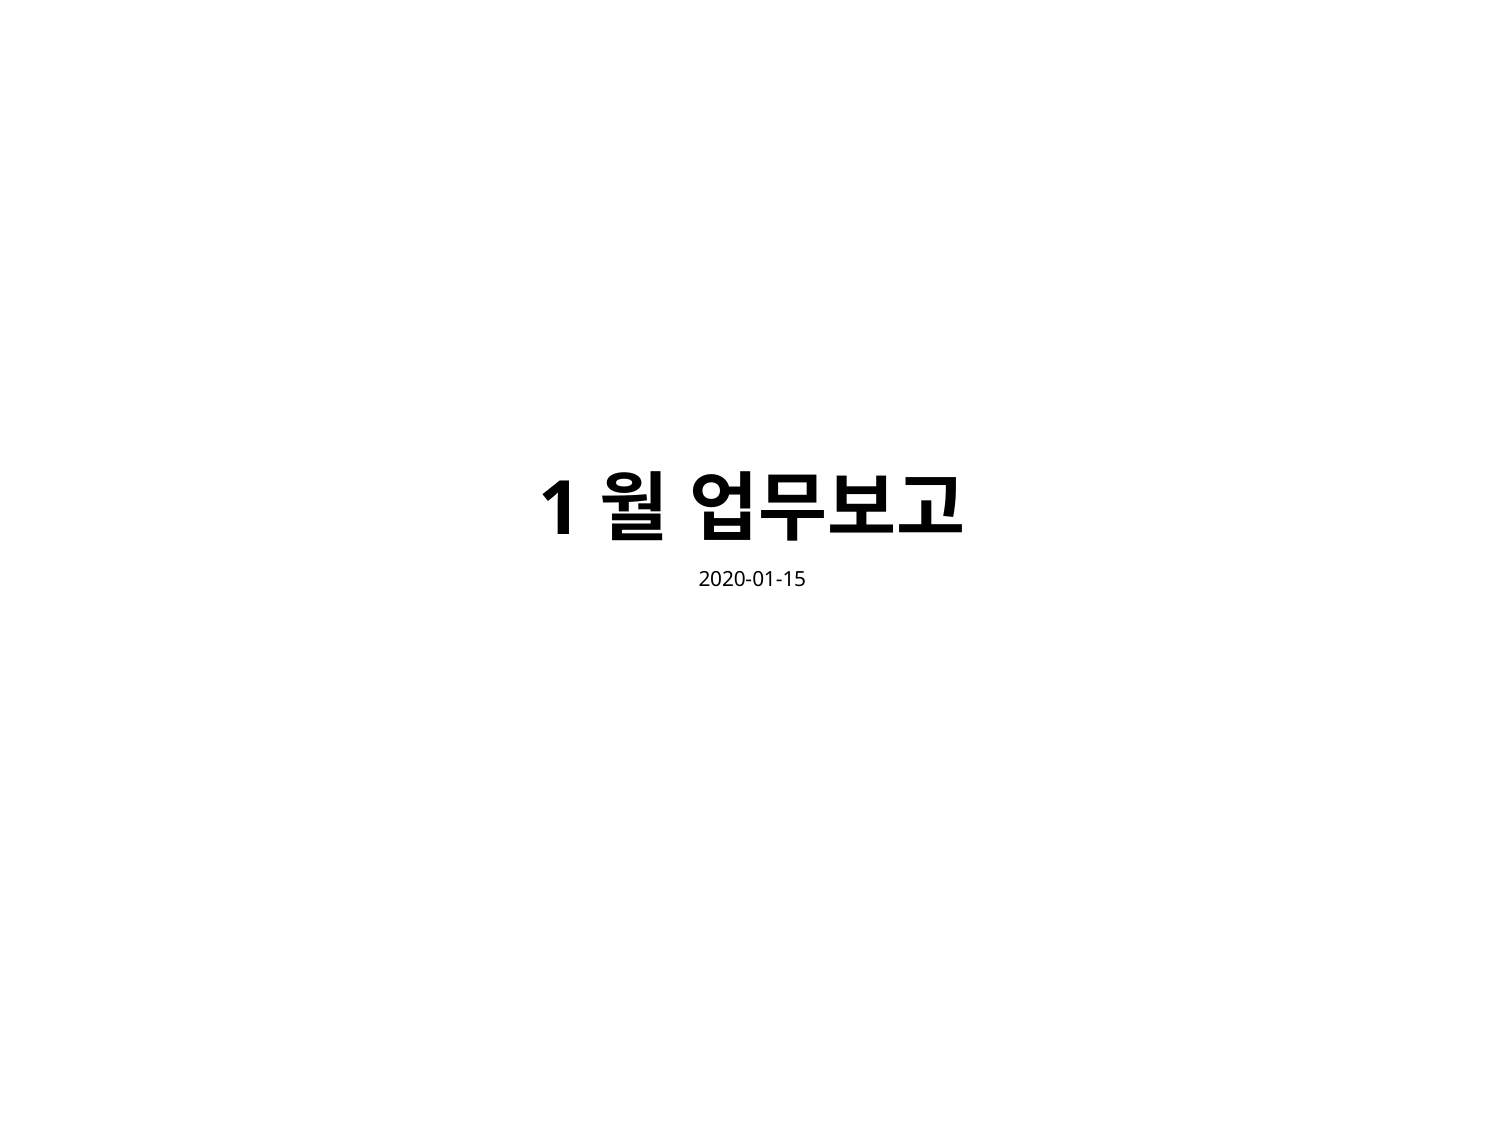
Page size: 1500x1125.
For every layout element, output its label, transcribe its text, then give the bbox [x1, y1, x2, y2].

text_box 2020-01-15 [197, 557, 1308, 598]
text_box 1월 업무보고 [197, 451, 1308, 557]
